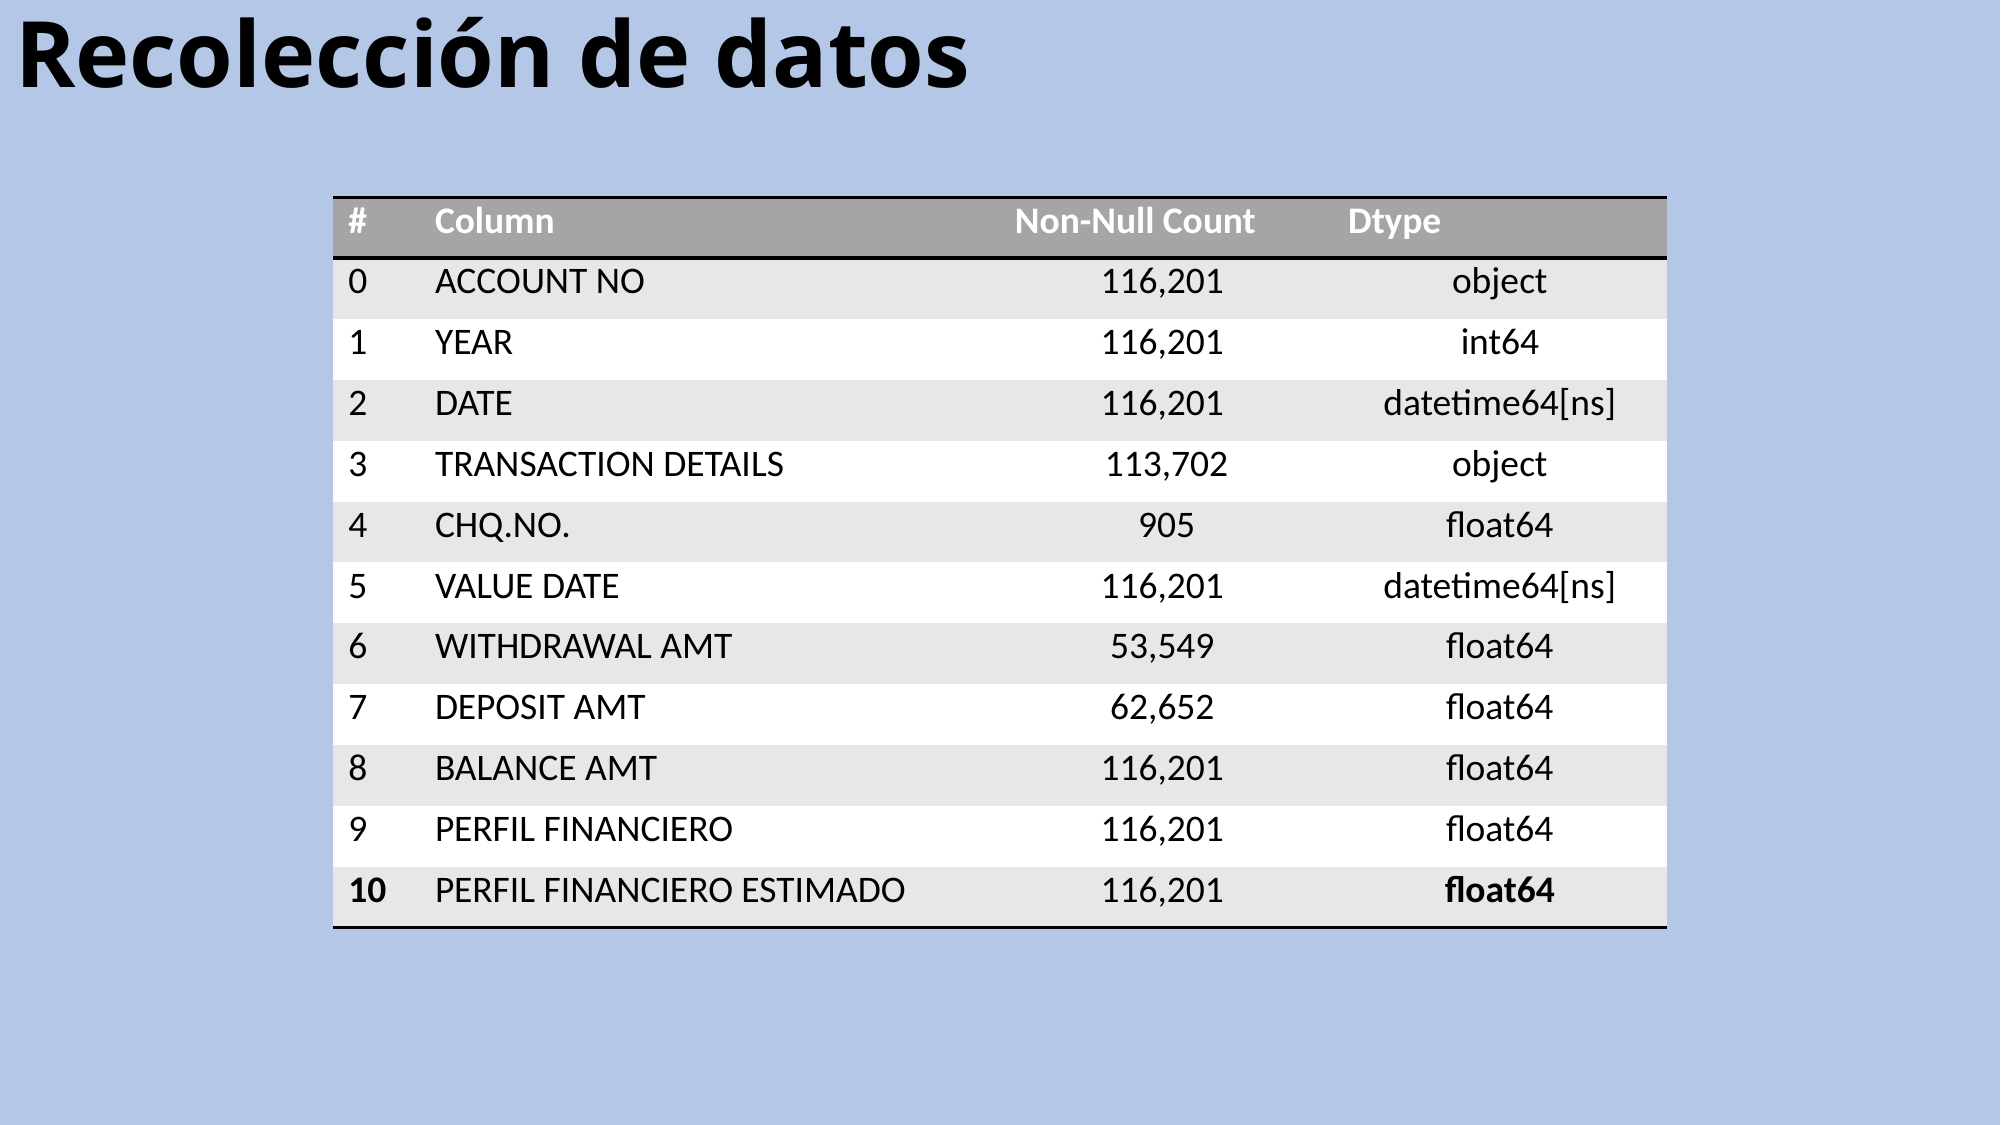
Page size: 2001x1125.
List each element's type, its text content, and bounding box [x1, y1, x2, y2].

table_cell VALUE DATE [420, 562, 1000, 623]
table_cell object [1333, 260, 1667, 319]
table_cell 116,201 [1000, 562, 1333, 623]
table_cell 10 [333, 867, 420, 926]
table_cell object [1333, 441, 1667, 502]
table_cell int64 [1333, 319, 1667, 380]
table_cell 9 [333, 806, 420, 867]
table_cell 6 [333, 623, 420, 684]
table_cell float64 [1333, 684, 1667, 745]
table_cell 1 [333, 319, 420, 380]
table_cell 0 [333, 260, 420, 319]
table_cell PERFIL FINANCIERO [420, 806, 1000, 867]
table_cell WITHDRAWAL AMT [420, 623, 1000, 684]
table_cell float64 [1333, 502, 1667, 562]
table_cell 53,549 [1000, 623, 1333, 684]
table_cell 8 [333, 745, 420, 806]
table_header Dtype [1333, 199, 1667, 256]
table_cell 113,702 [1000, 441, 1333, 502]
table_cell DEPOSIT AMT [420, 684, 1000, 745]
table_cell 116,201 [1000, 806, 1333, 867]
table_cell float64 [1333, 745, 1667, 806]
title Recolección de datos [0, 0, 1725, 167]
table_cell CHQ.NO. [420, 502, 1000, 562]
table_cell 116,201 [1000, 380, 1333, 441]
table_cell datetime64[ns] [1333, 562, 1667, 623]
table_cell DATE [420, 380, 1000, 441]
table_cell datetime64[ns] [1333, 380, 1667, 441]
table_cell float64 [1333, 806, 1667, 867]
table_cell BALANCE AMT [420, 745, 1000, 806]
table_cell PERFIL FINANCIERO ESTIMADO [420, 867, 1000, 926]
table_cell 5 [333, 562, 420, 623]
table_cell YEAR [420, 319, 1000, 380]
table_cell 905 [1000, 502, 1333, 562]
table_cell 3 [333, 441, 420, 502]
table_cell 116,201 [1000, 867, 1333, 926]
table_cell 62,652 [1000, 684, 1333, 745]
table_cell TRANSACTION DETAILS [420, 441, 1000, 502]
table_cell 116,201 [1000, 319, 1333, 380]
table_cell 116,201 [1000, 260, 1333, 319]
table_cell float64 [1333, 623, 1667, 684]
table_cell 4 [333, 502, 420, 562]
table_cell 116,201 [1000, 745, 1333, 806]
table_cell float64 [1333, 867, 1667, 926]
table_cell 7 [333, 684, 420, 745]
table_cell ACCOUNT NO [420, 260, 1000, 319]
table_header # [333, 199, 420, 256]
table_cell 2 [333, 380, 420, 441]
table_header Column [420, 199, 1000, 256]
table_header Non-Null Count [1000, 199, 1333, 256]
